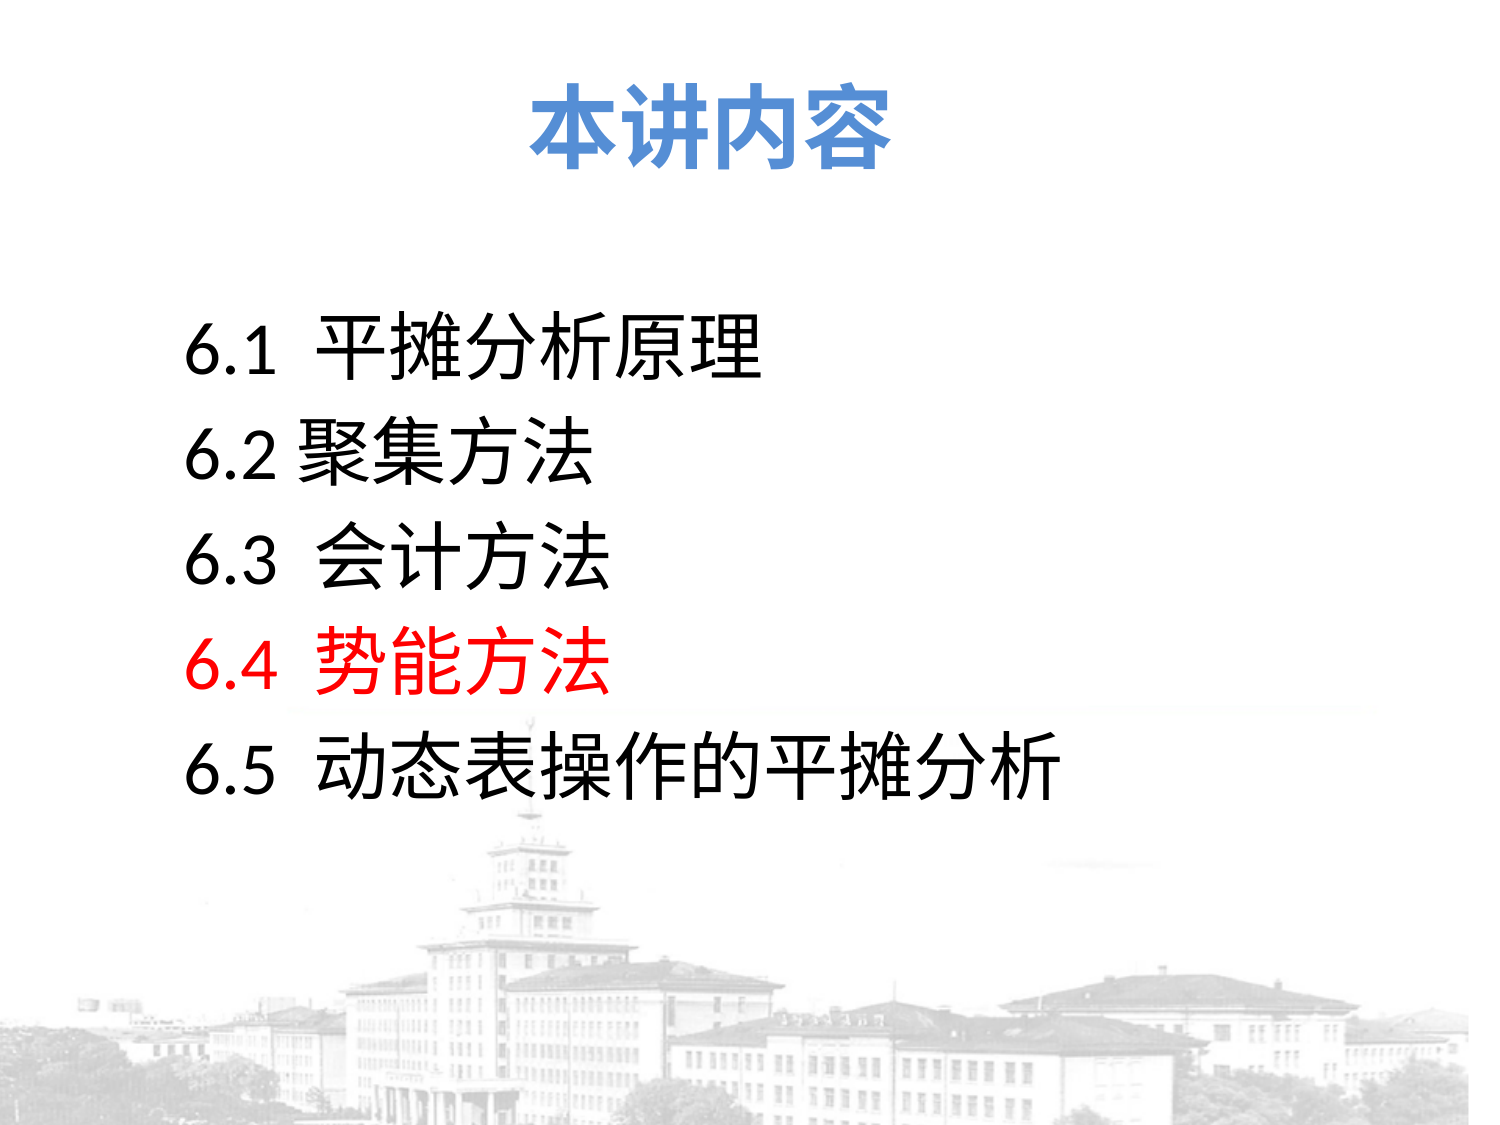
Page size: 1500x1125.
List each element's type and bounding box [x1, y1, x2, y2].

text_box [0, 0, 1500, 1125]
